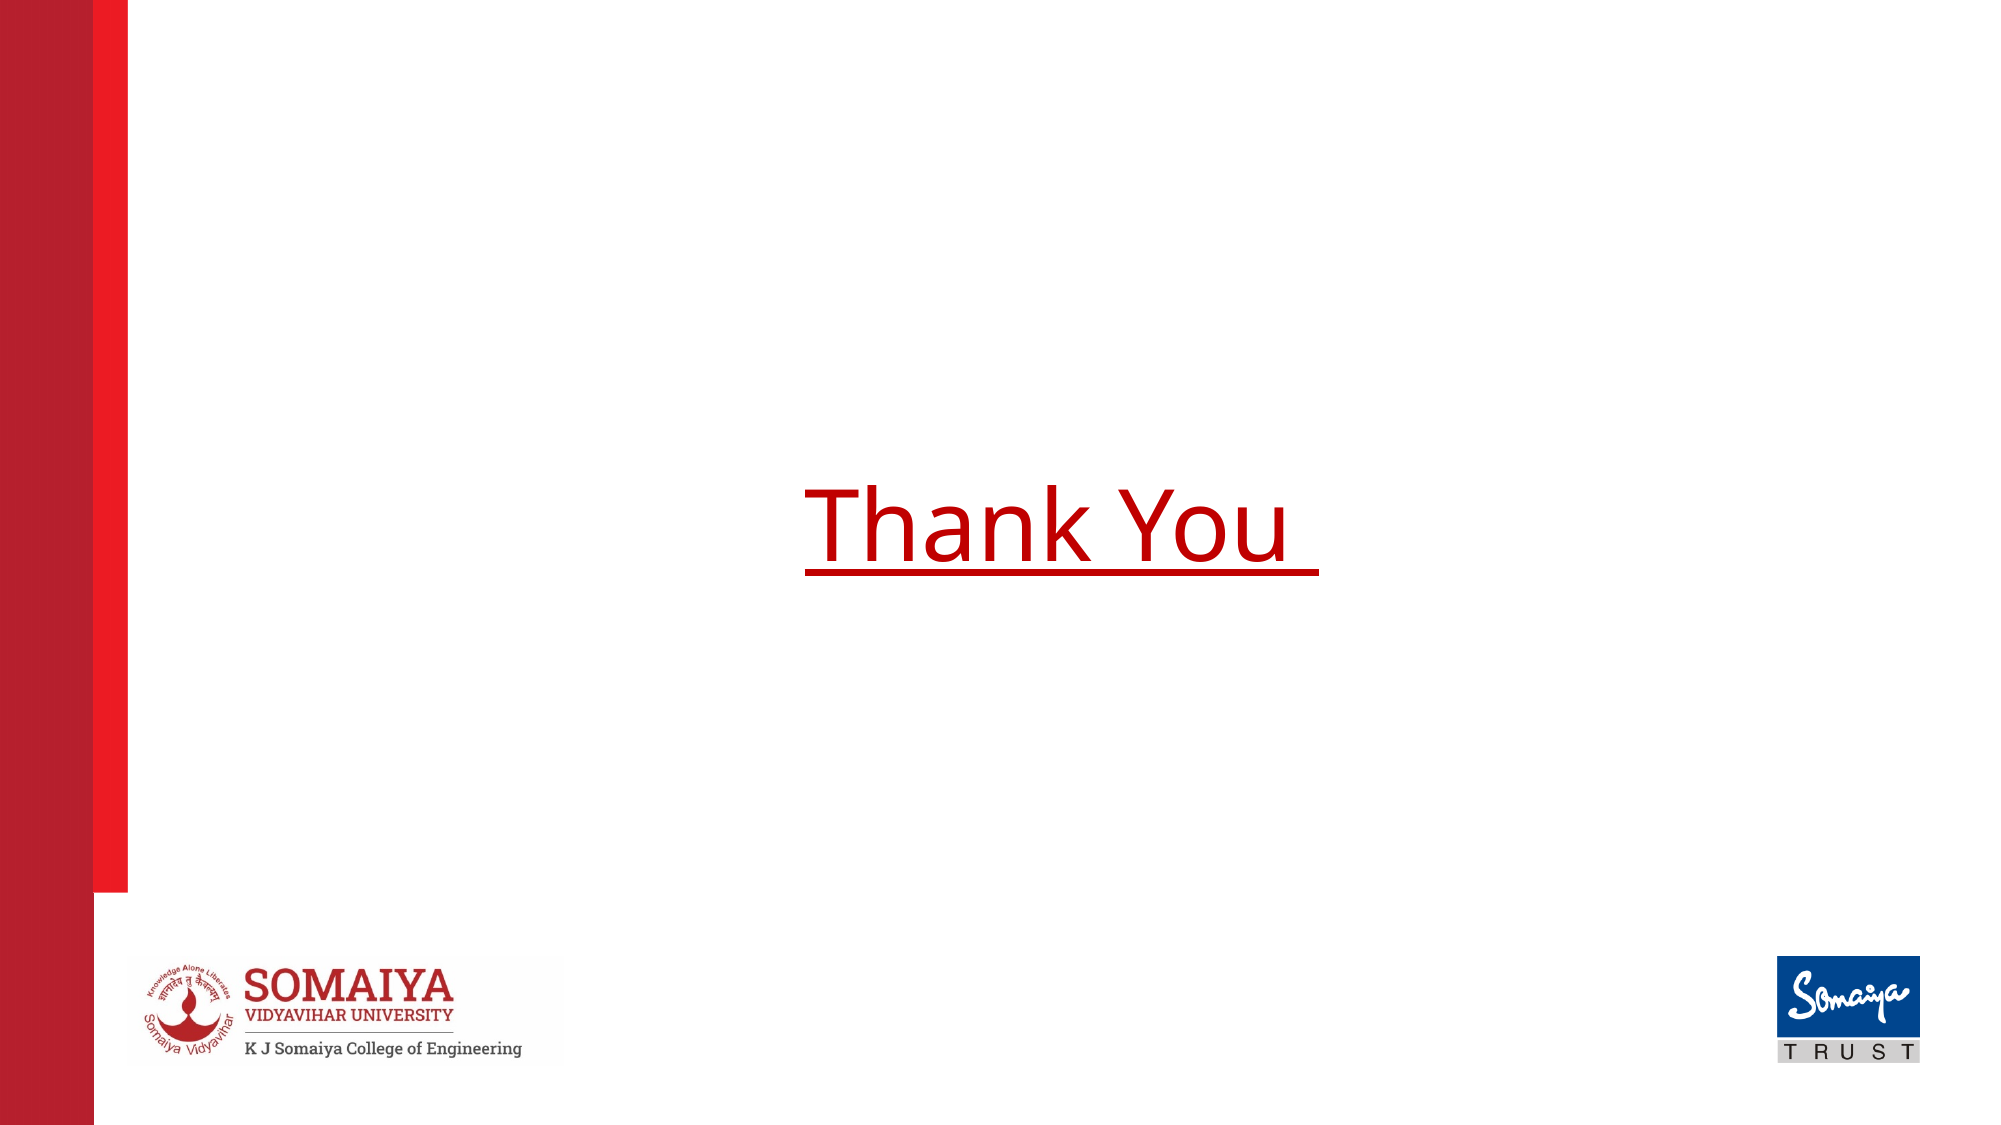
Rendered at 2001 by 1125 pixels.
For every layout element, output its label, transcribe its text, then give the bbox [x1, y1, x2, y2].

picture [1777, 956, 1921, 1063]
picture [0, 0, 128, 1125]
picture [127, 955, 564, 1066]
title Thank You [782, 420, 1341, 638]
